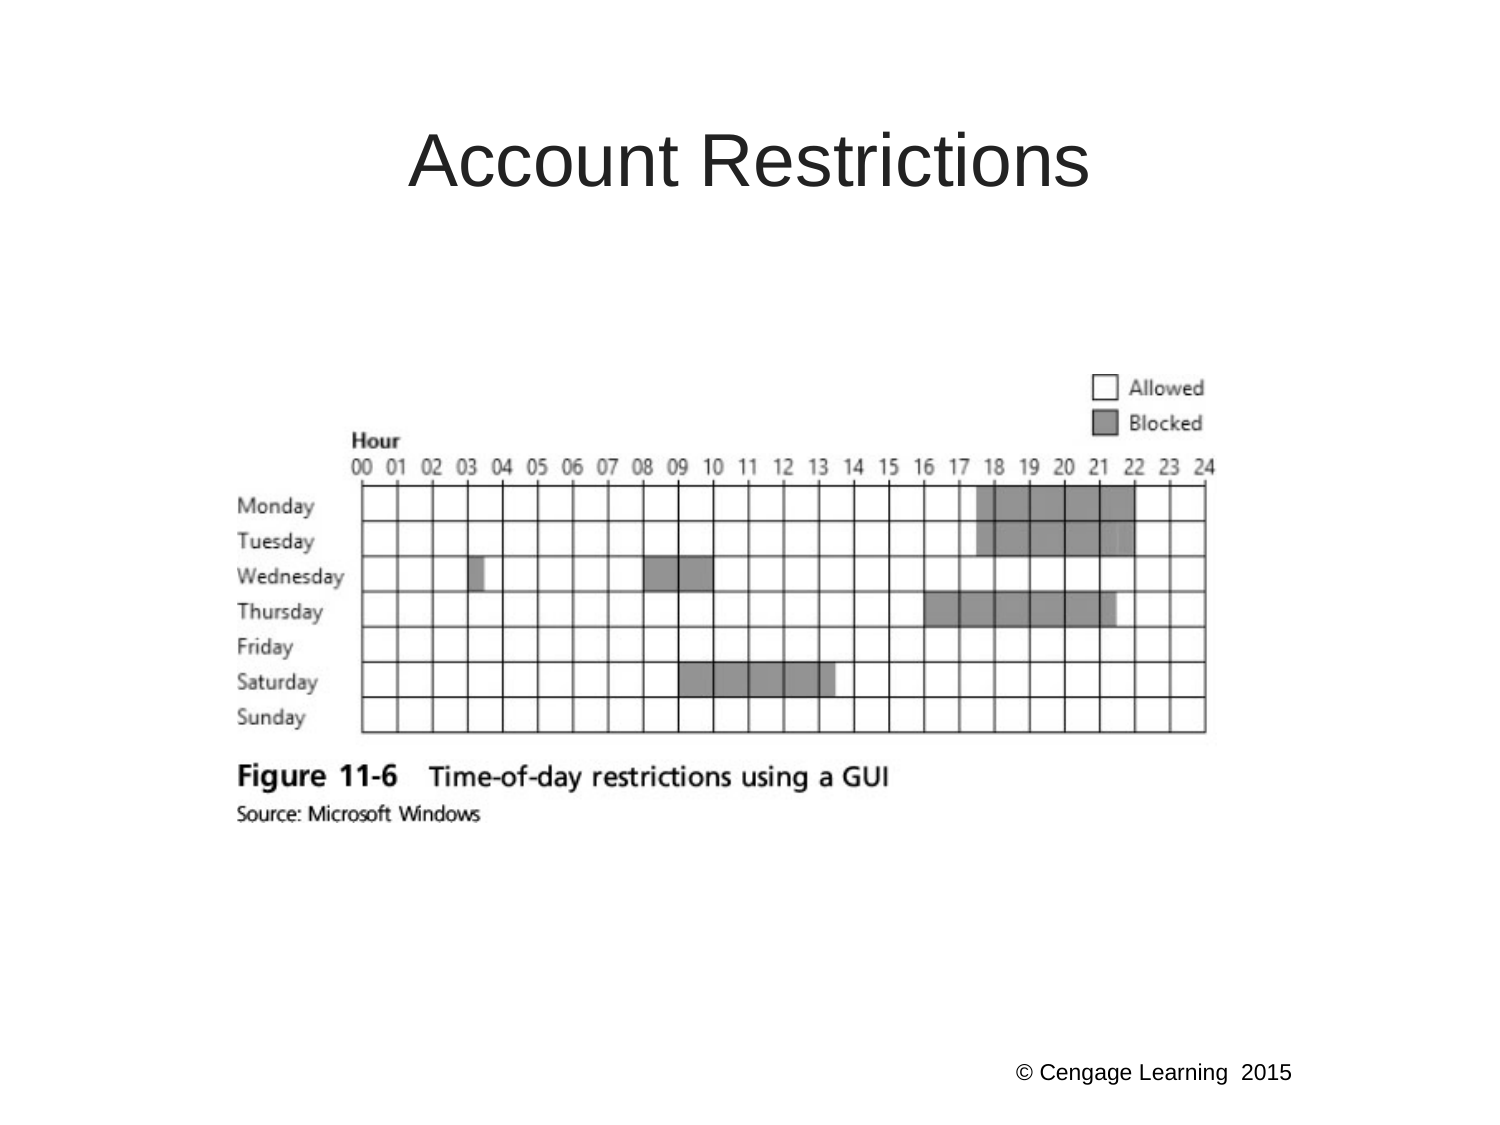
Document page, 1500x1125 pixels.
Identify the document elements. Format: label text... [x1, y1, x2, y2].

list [237, 374, 1218, 823]
title Account Restrictions [87, 62, 1413, 250]
